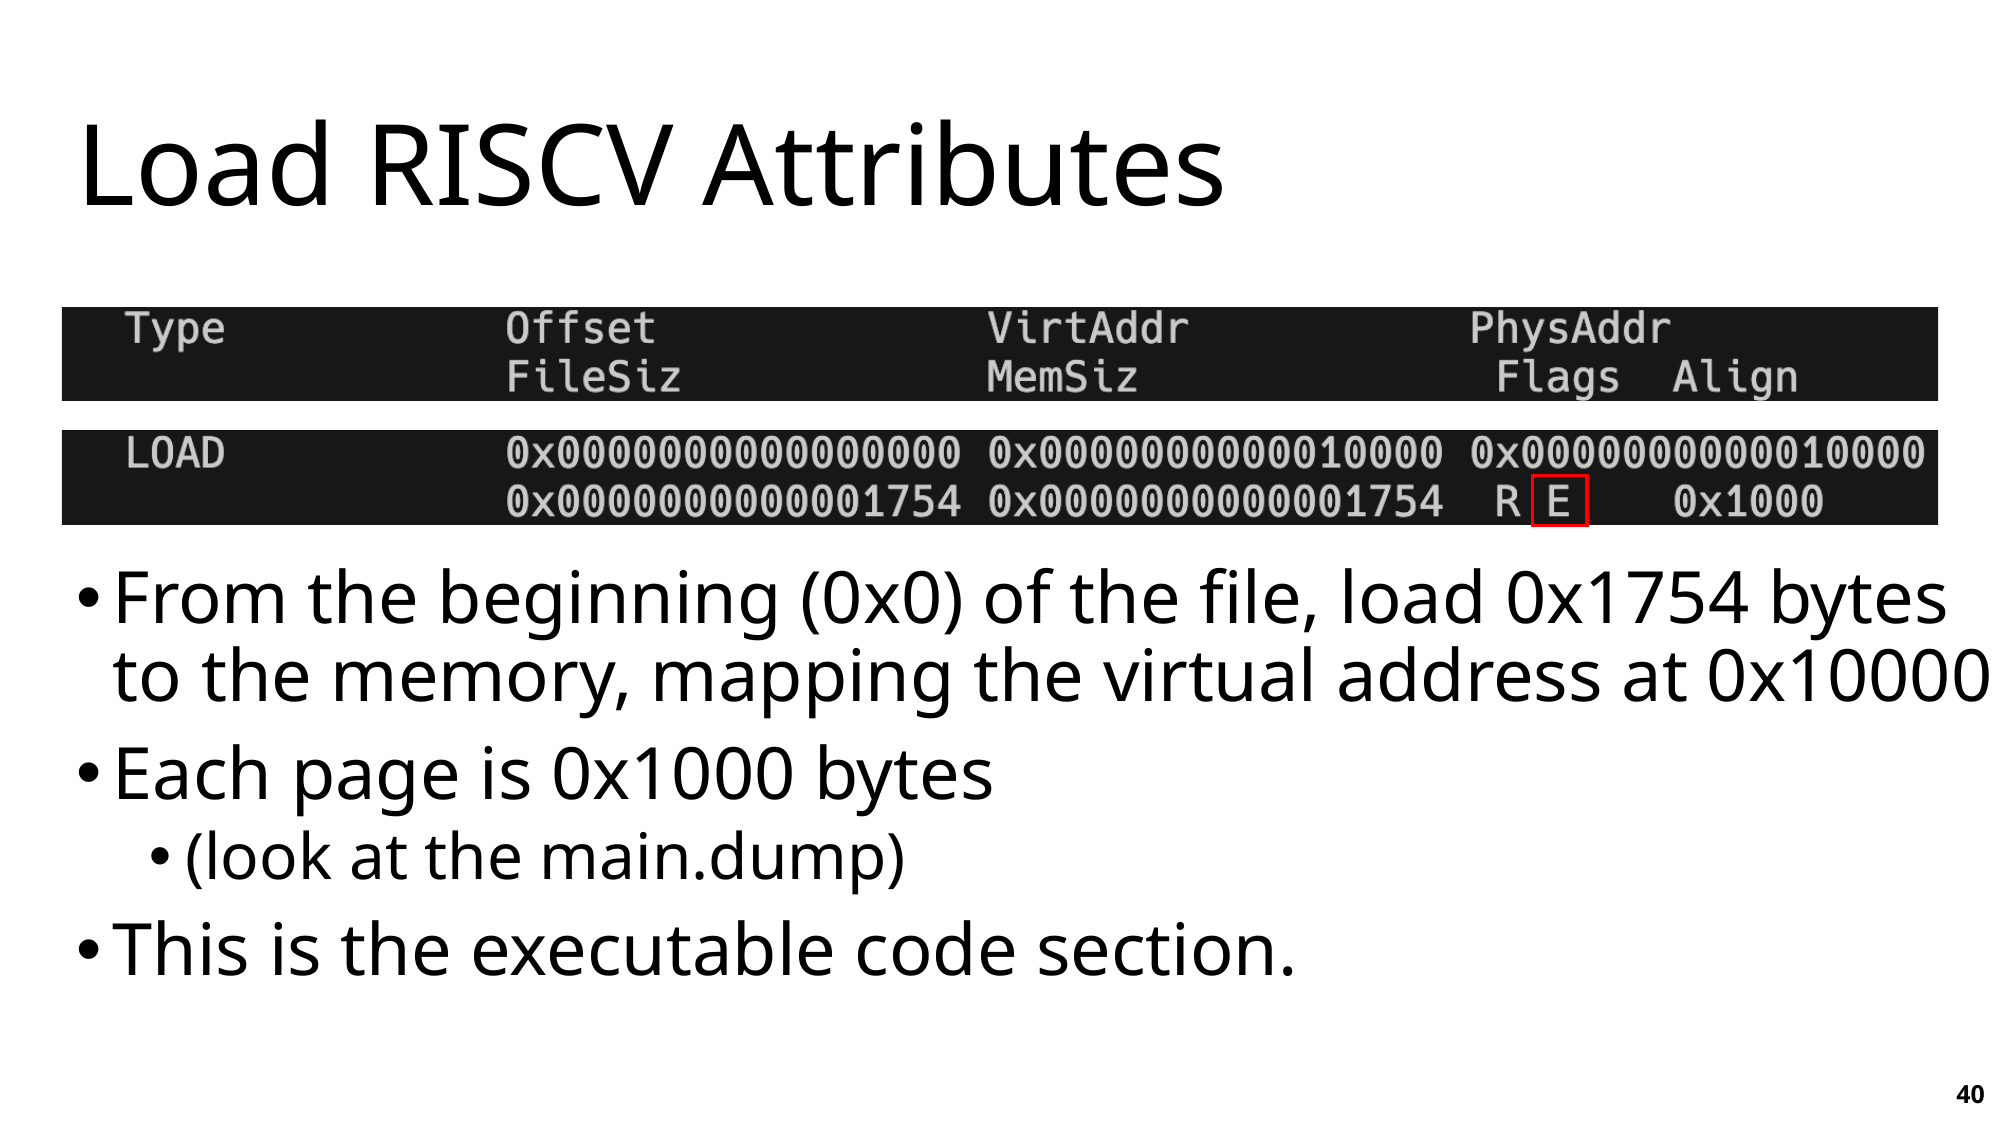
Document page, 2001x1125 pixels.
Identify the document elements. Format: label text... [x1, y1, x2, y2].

picture [61, 430, 1939, 525]
list From the beginning (0x0) of the file, load 0x1754 bytes to the memory, mapping the virtual address at 0x10000 Each page is 0x1000 bytes (look at the main.dump) This is the executable code section. [61, 554, 2000, 1025]
picture [61, 307, 1939, 402]
slide_number 40 [1550, 1065, 2000, 1125]
title Load RISCV Attributes [61, 60, 1787, 278]
